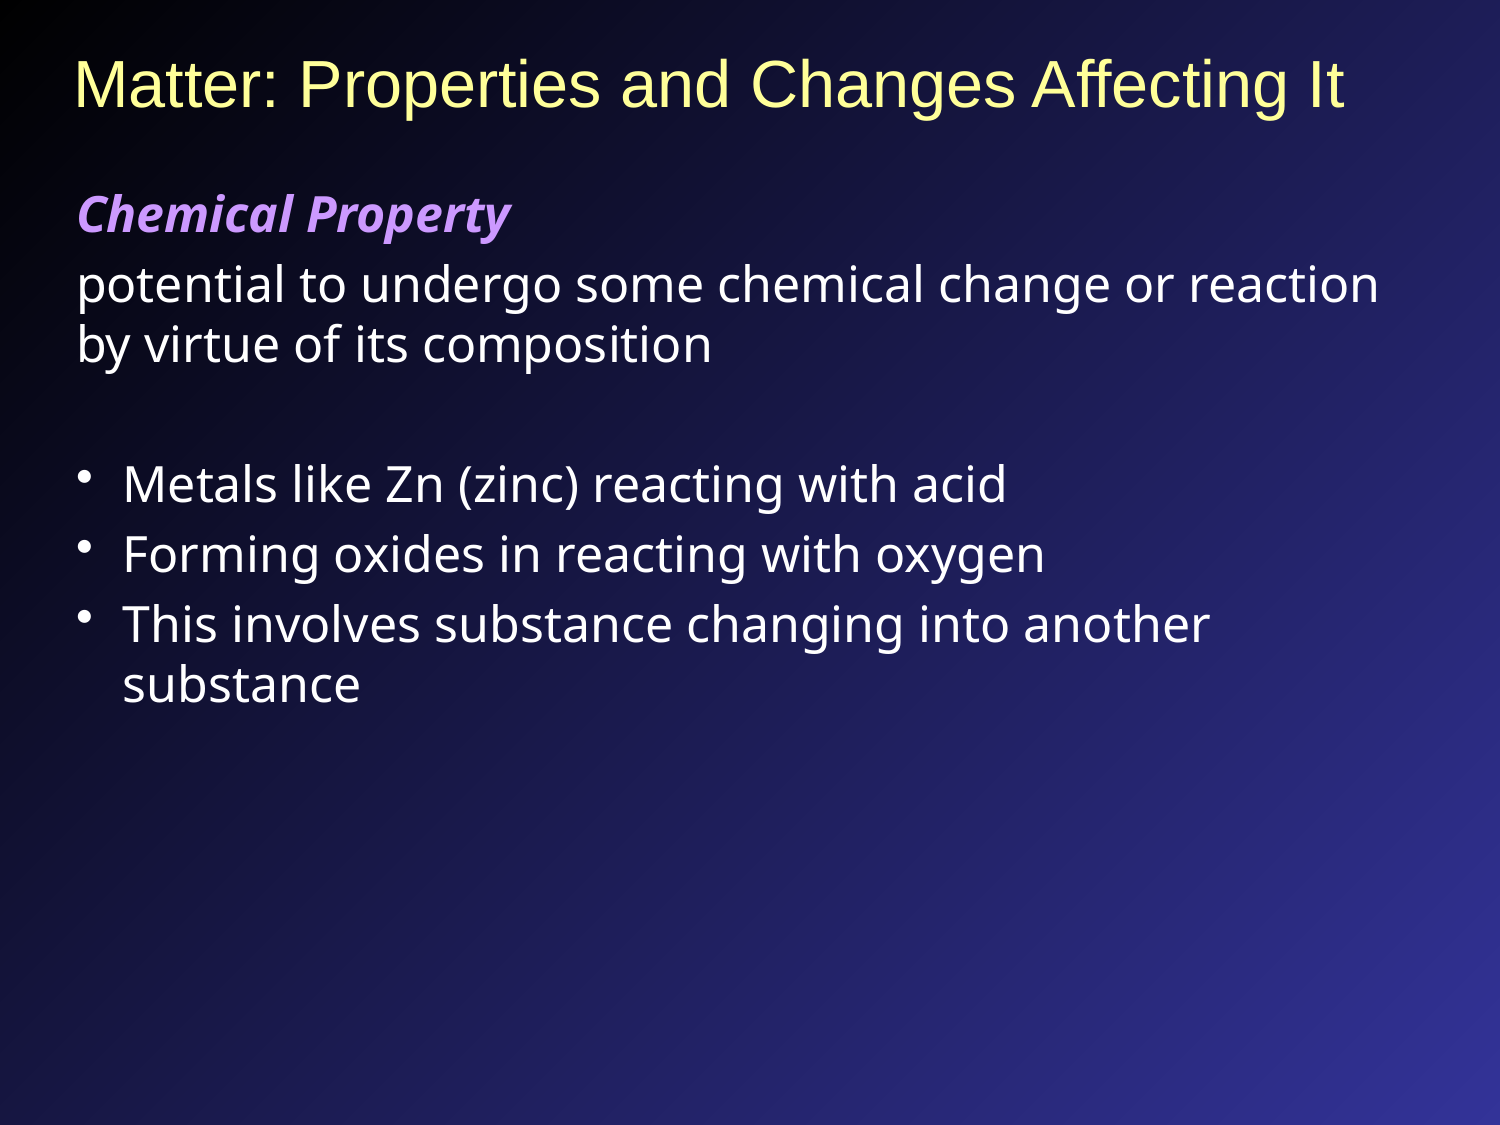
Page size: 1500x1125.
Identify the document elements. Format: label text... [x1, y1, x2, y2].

title Matter: Properties and Changes Affecting It [58, 33, 1441, 130]
list Chemical Property potential to undergo some chemical change or reaction by virtue of its composition Metals like Zn (zinc) reacting with acid Forming oxides in reacting with oxygen This involves substance changing into another substance [60, 174, 1438, 1075]
